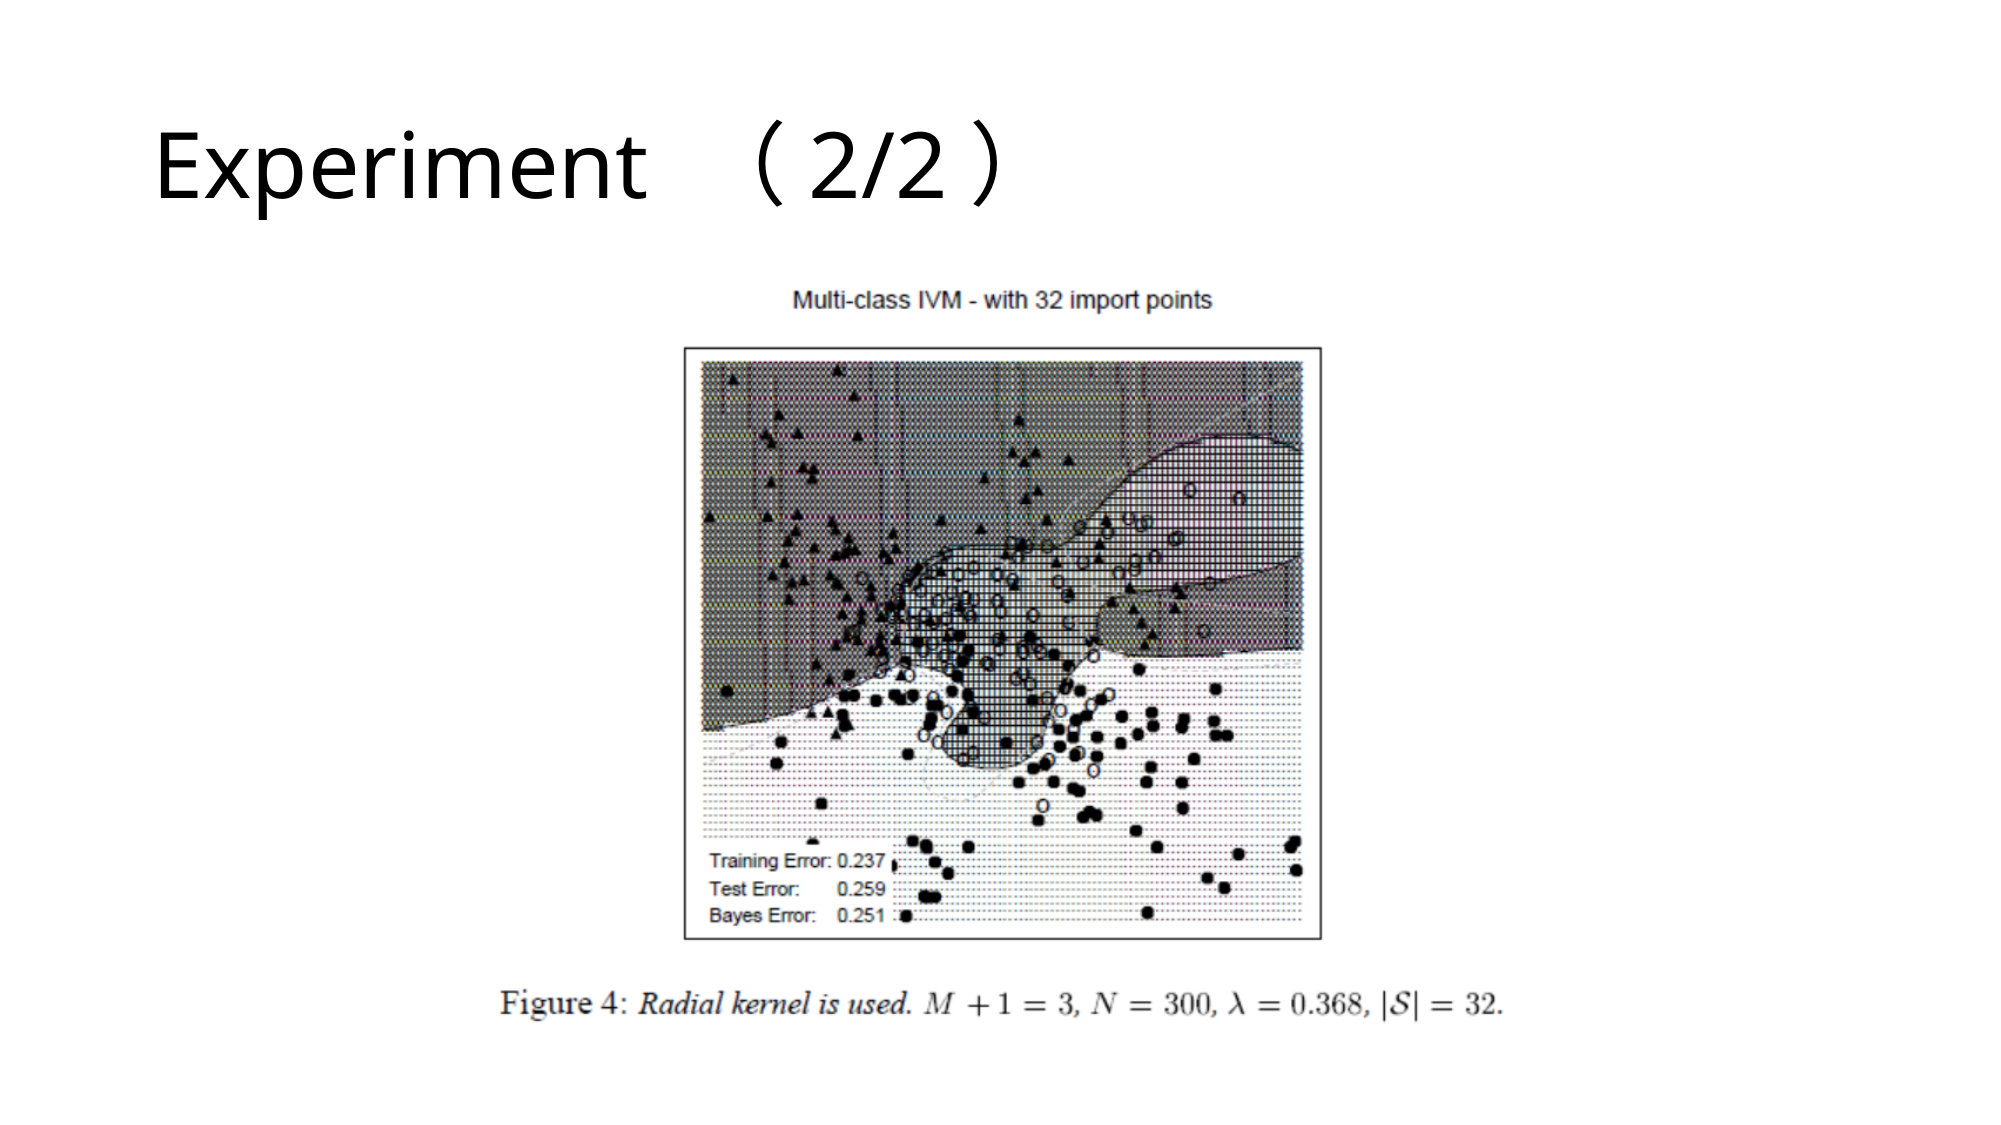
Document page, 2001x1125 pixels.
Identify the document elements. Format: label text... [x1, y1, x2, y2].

title Experiment （2/2） [137, 59, 1863, 278]
picture [488, 275, 1512, 1034]
